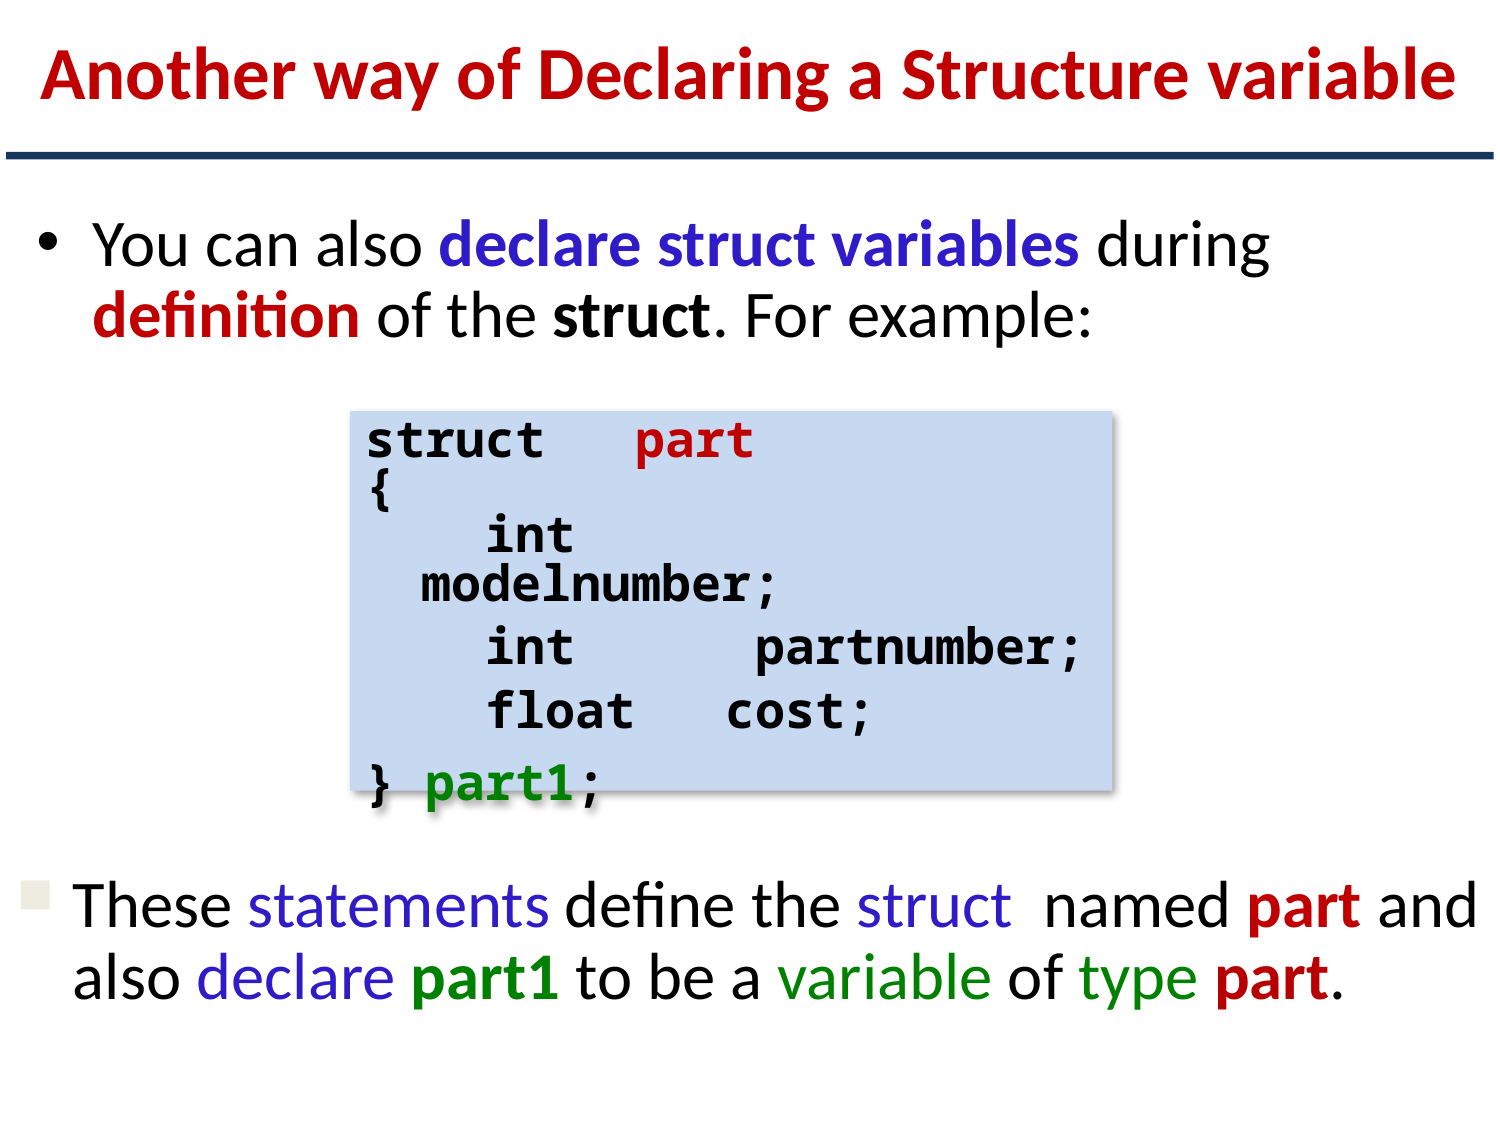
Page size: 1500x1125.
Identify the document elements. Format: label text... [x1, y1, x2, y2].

text_box [4, 150, 1496, 161]
text_box struct part { int modelnumber; int partnumber; float cost; } part1; [349, 411, 1113, 791]
list You can also declare struct variables during definition of the struct. For example: [21, 200, 1496, 363]
text_box These statements define the struct named part and also declare part1 to be a variable of type part. [1, 862, 1500, 1030]
title Another way of Declaring a Structure variable [0, 0, 1500, 152]
